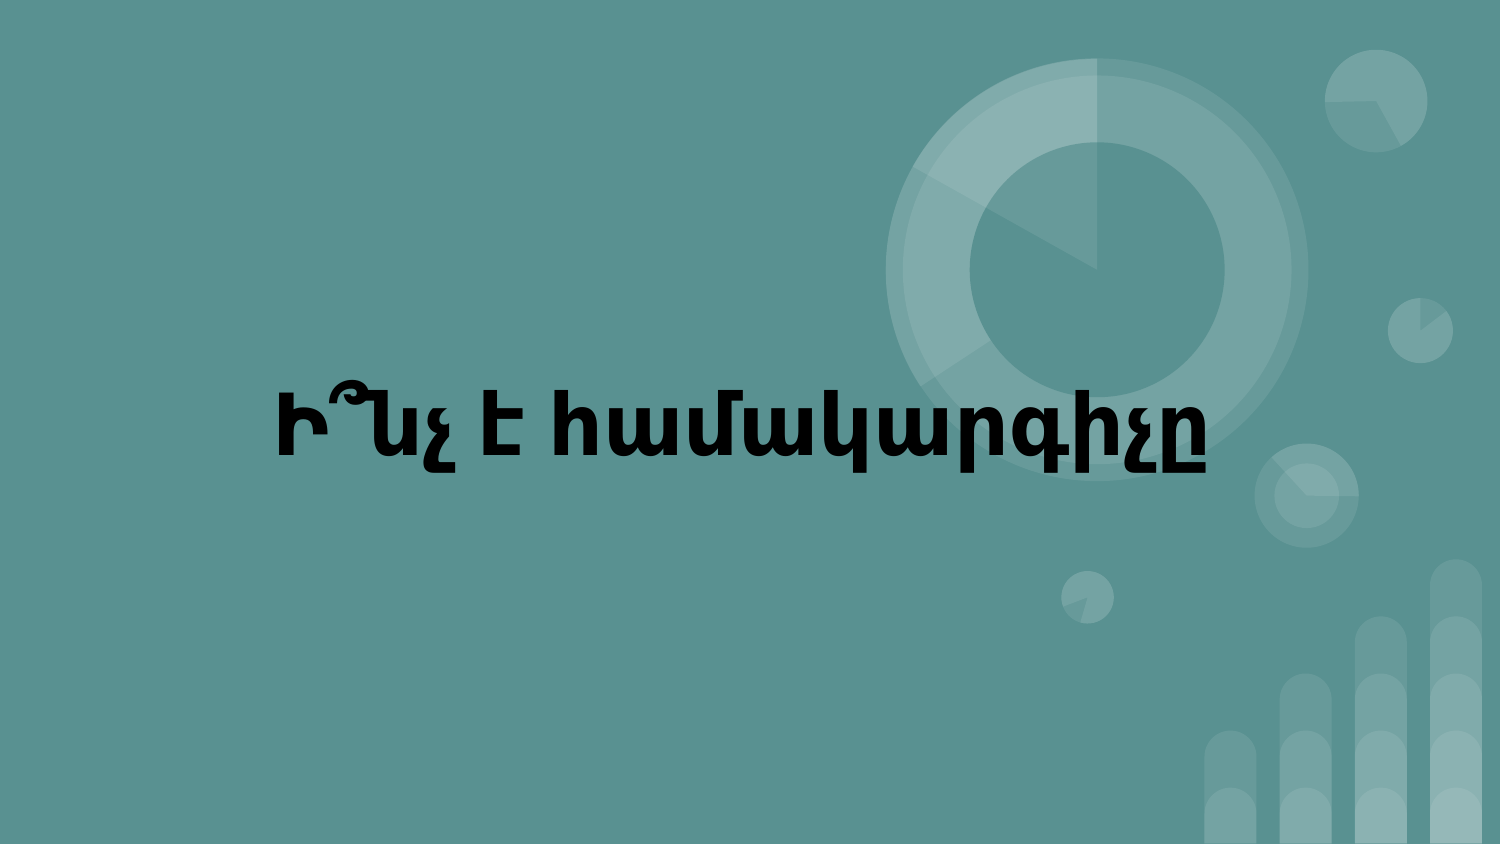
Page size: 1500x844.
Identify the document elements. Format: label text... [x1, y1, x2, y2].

title Ի՞նչ է համակարգիչը [242, 338, 1258, 506]
